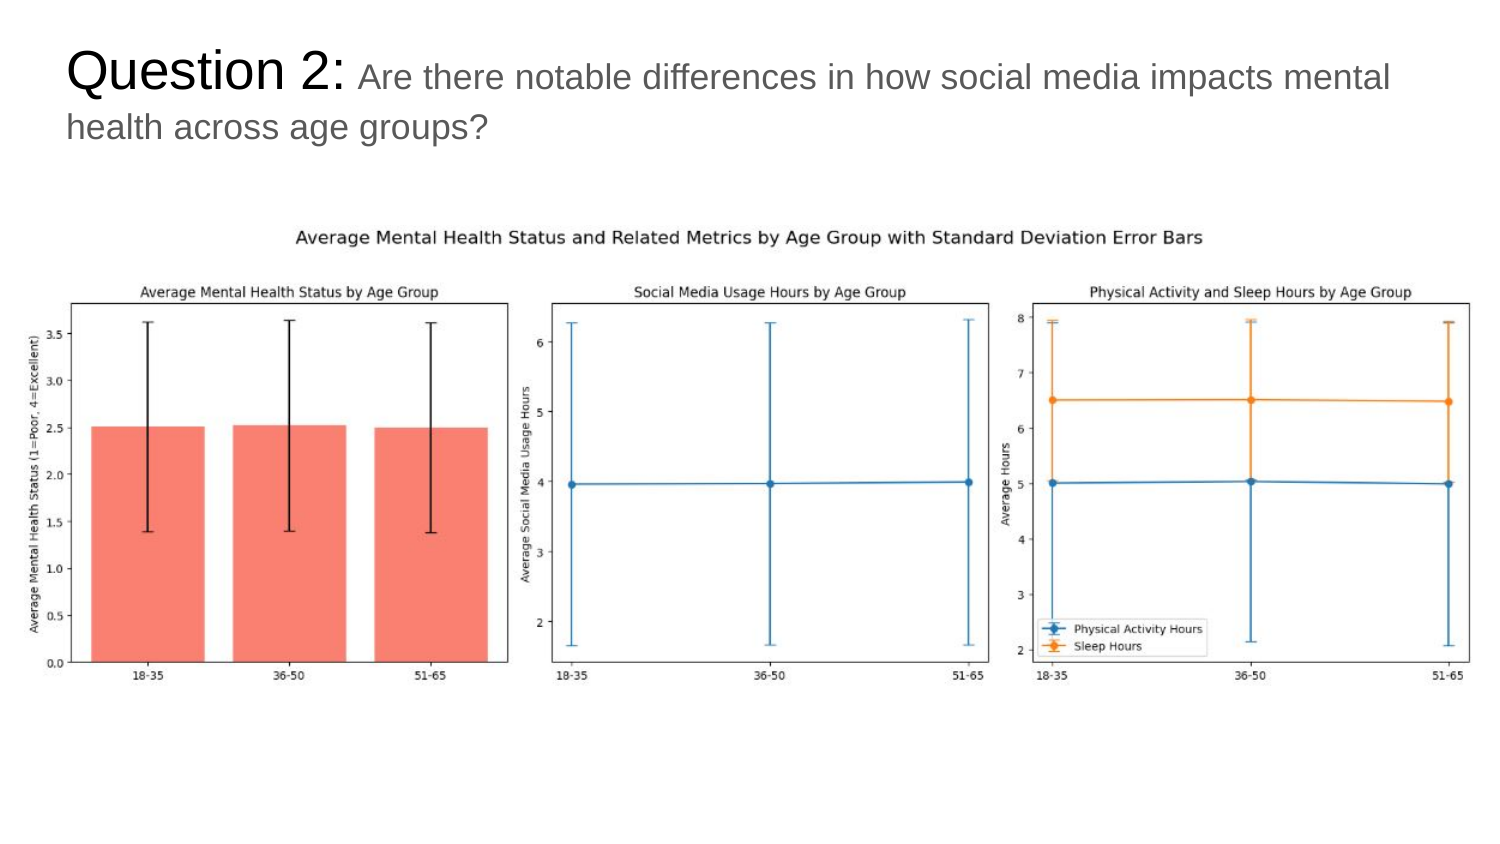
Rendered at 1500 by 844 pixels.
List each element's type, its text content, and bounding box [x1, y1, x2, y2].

picture [24, 225, 1476, 688]
title Question 2: Are there notable differences in how social media impacts mental health across age groups? [51, 15, 1449, 223]
